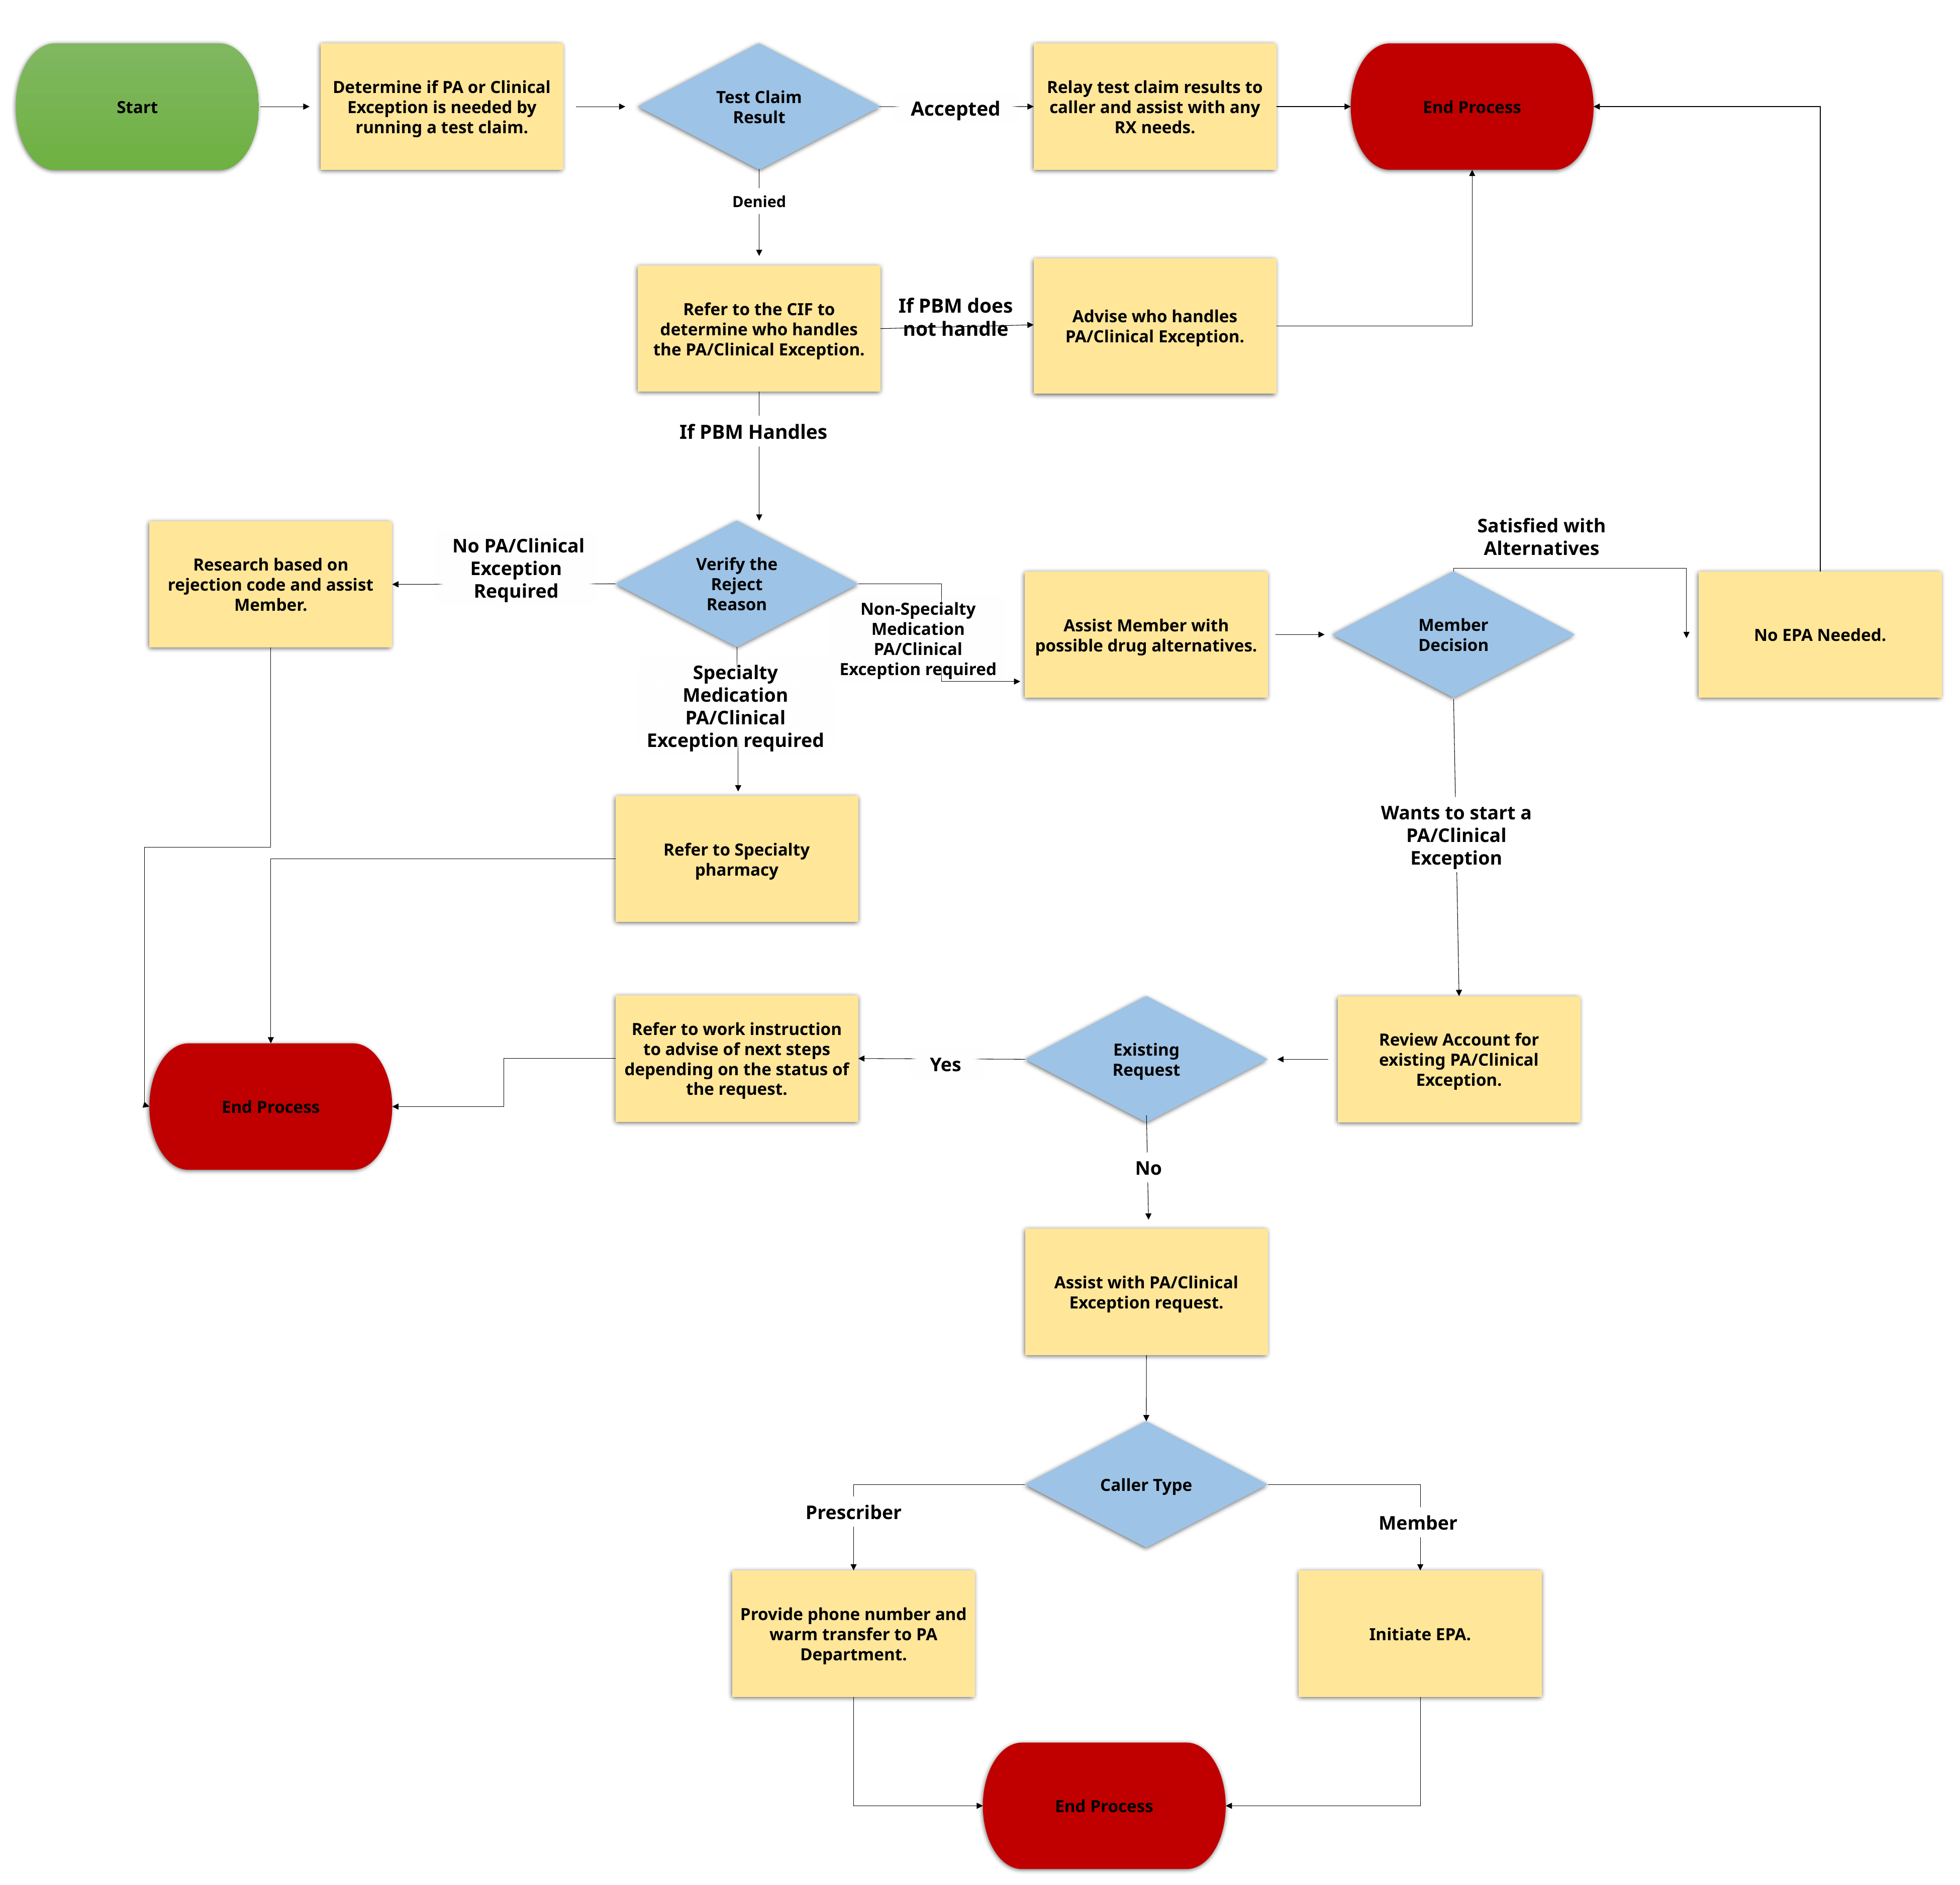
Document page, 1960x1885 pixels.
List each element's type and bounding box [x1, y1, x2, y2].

text_box [16, 43, 1942, 1869]
